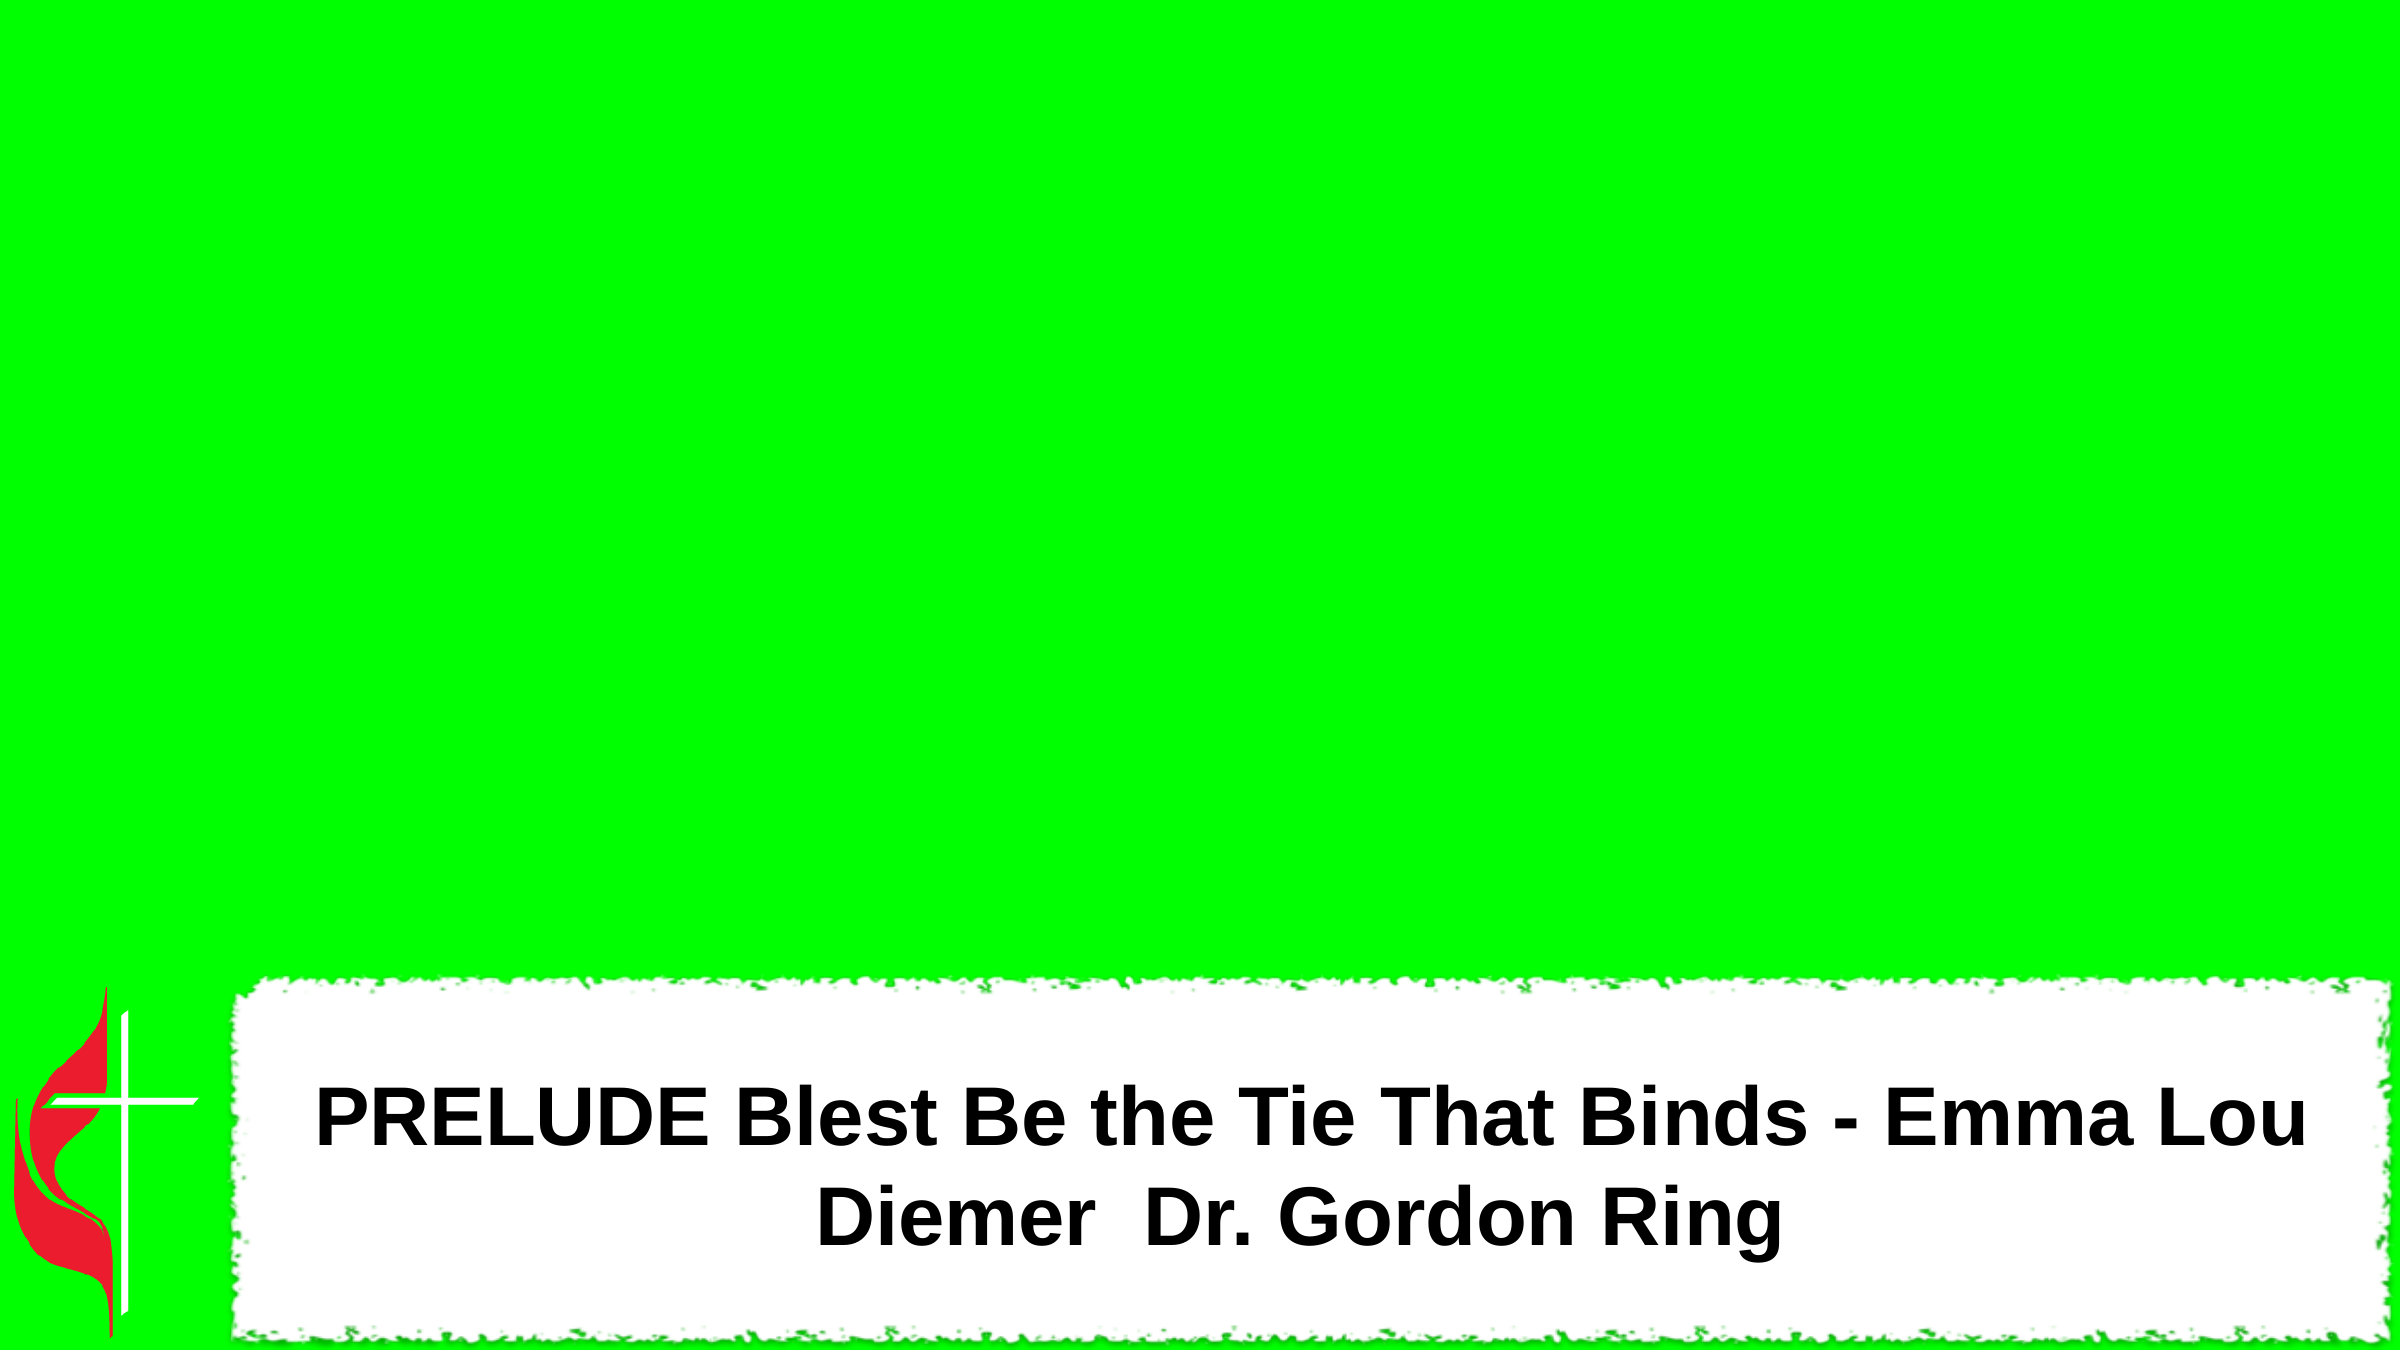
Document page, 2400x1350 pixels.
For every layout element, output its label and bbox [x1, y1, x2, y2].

picture [0, 974, 2400, 1350]
